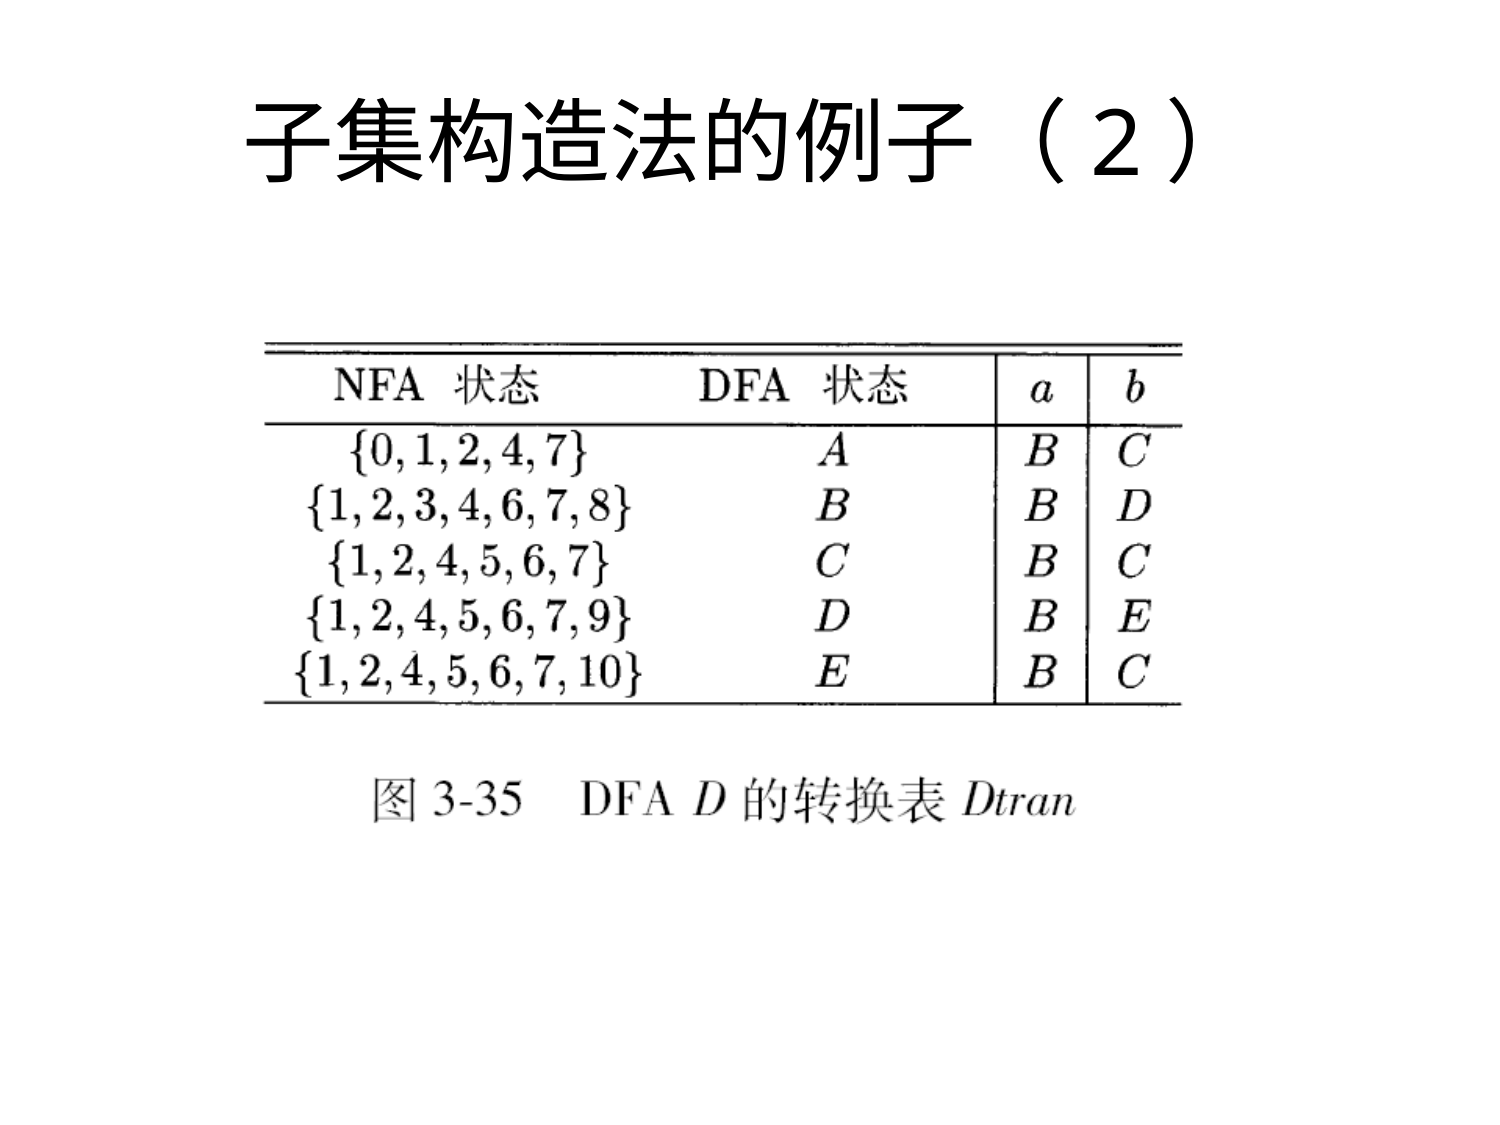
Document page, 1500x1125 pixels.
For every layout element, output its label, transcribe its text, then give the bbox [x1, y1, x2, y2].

picture [245, 316, 1203, 856]
title 子集构造法的例子（2） [75, 45, 1425, 233]
